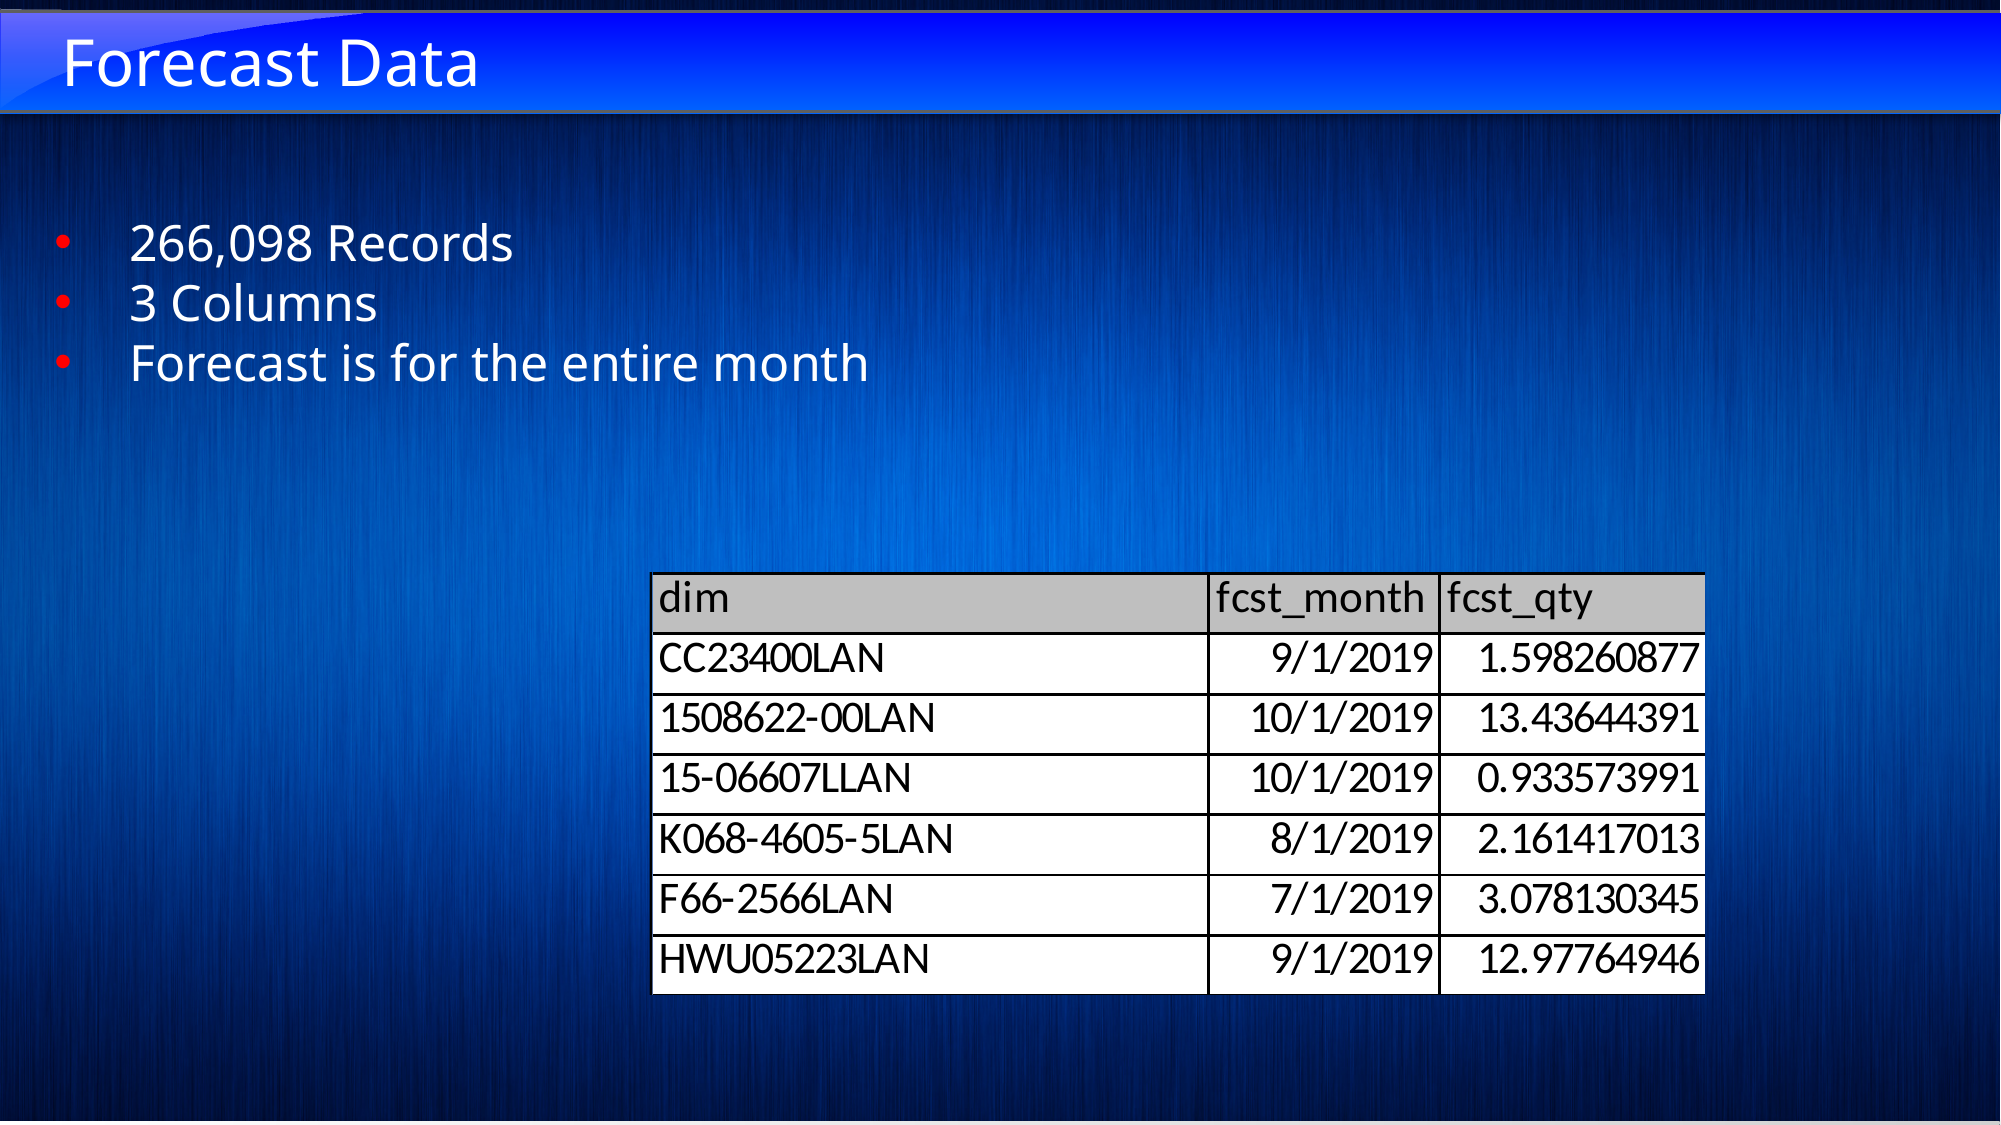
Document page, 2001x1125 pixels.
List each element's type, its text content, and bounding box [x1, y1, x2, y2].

title Forecast Data [46, 22, 1863, 109]
picture [0, 114, 2000, 1122]
picture [0, 0, 2000, 10]
text_box 266,098 Records 3 Columns Forecast is for the entire month [39, 204, 1242, 460]
